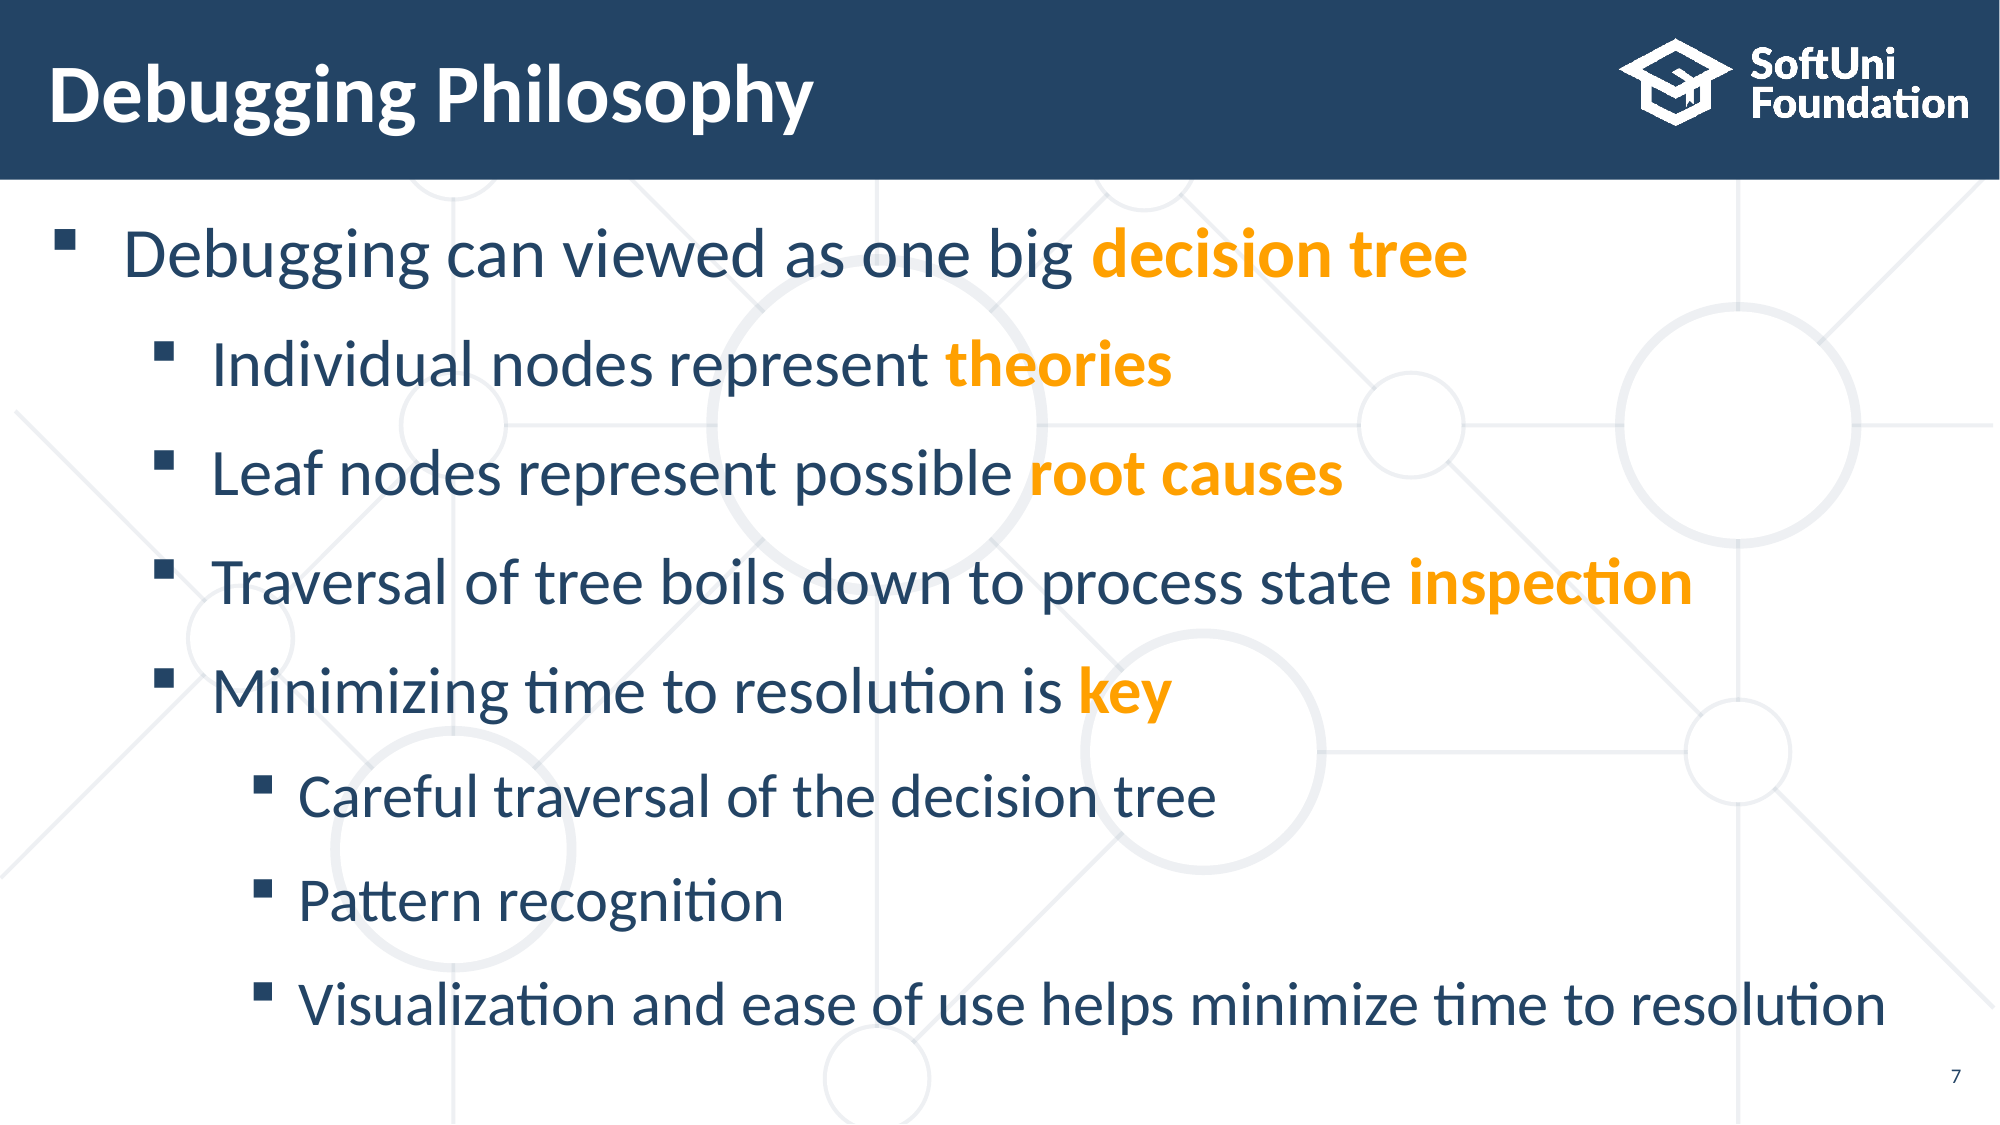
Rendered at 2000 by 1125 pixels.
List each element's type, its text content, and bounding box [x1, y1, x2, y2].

title Debugging Philosophy [31, 16, 1591, 162]
picture [1618, 38, 1968, 126]
list Debugging can viewed as one big decision tree Individual nodes represent theories Leaf nodes represent possible root causes Traversal of tree boils down to process state inspection Minimizing time to resolution is key Careful traversal of the decision tree Pattern recognition Visualization and ease of use helps minimize time to resolution [31, 196, 1970, 1050]
slide_number 7 [1896, 1049, 1968, 1101]
